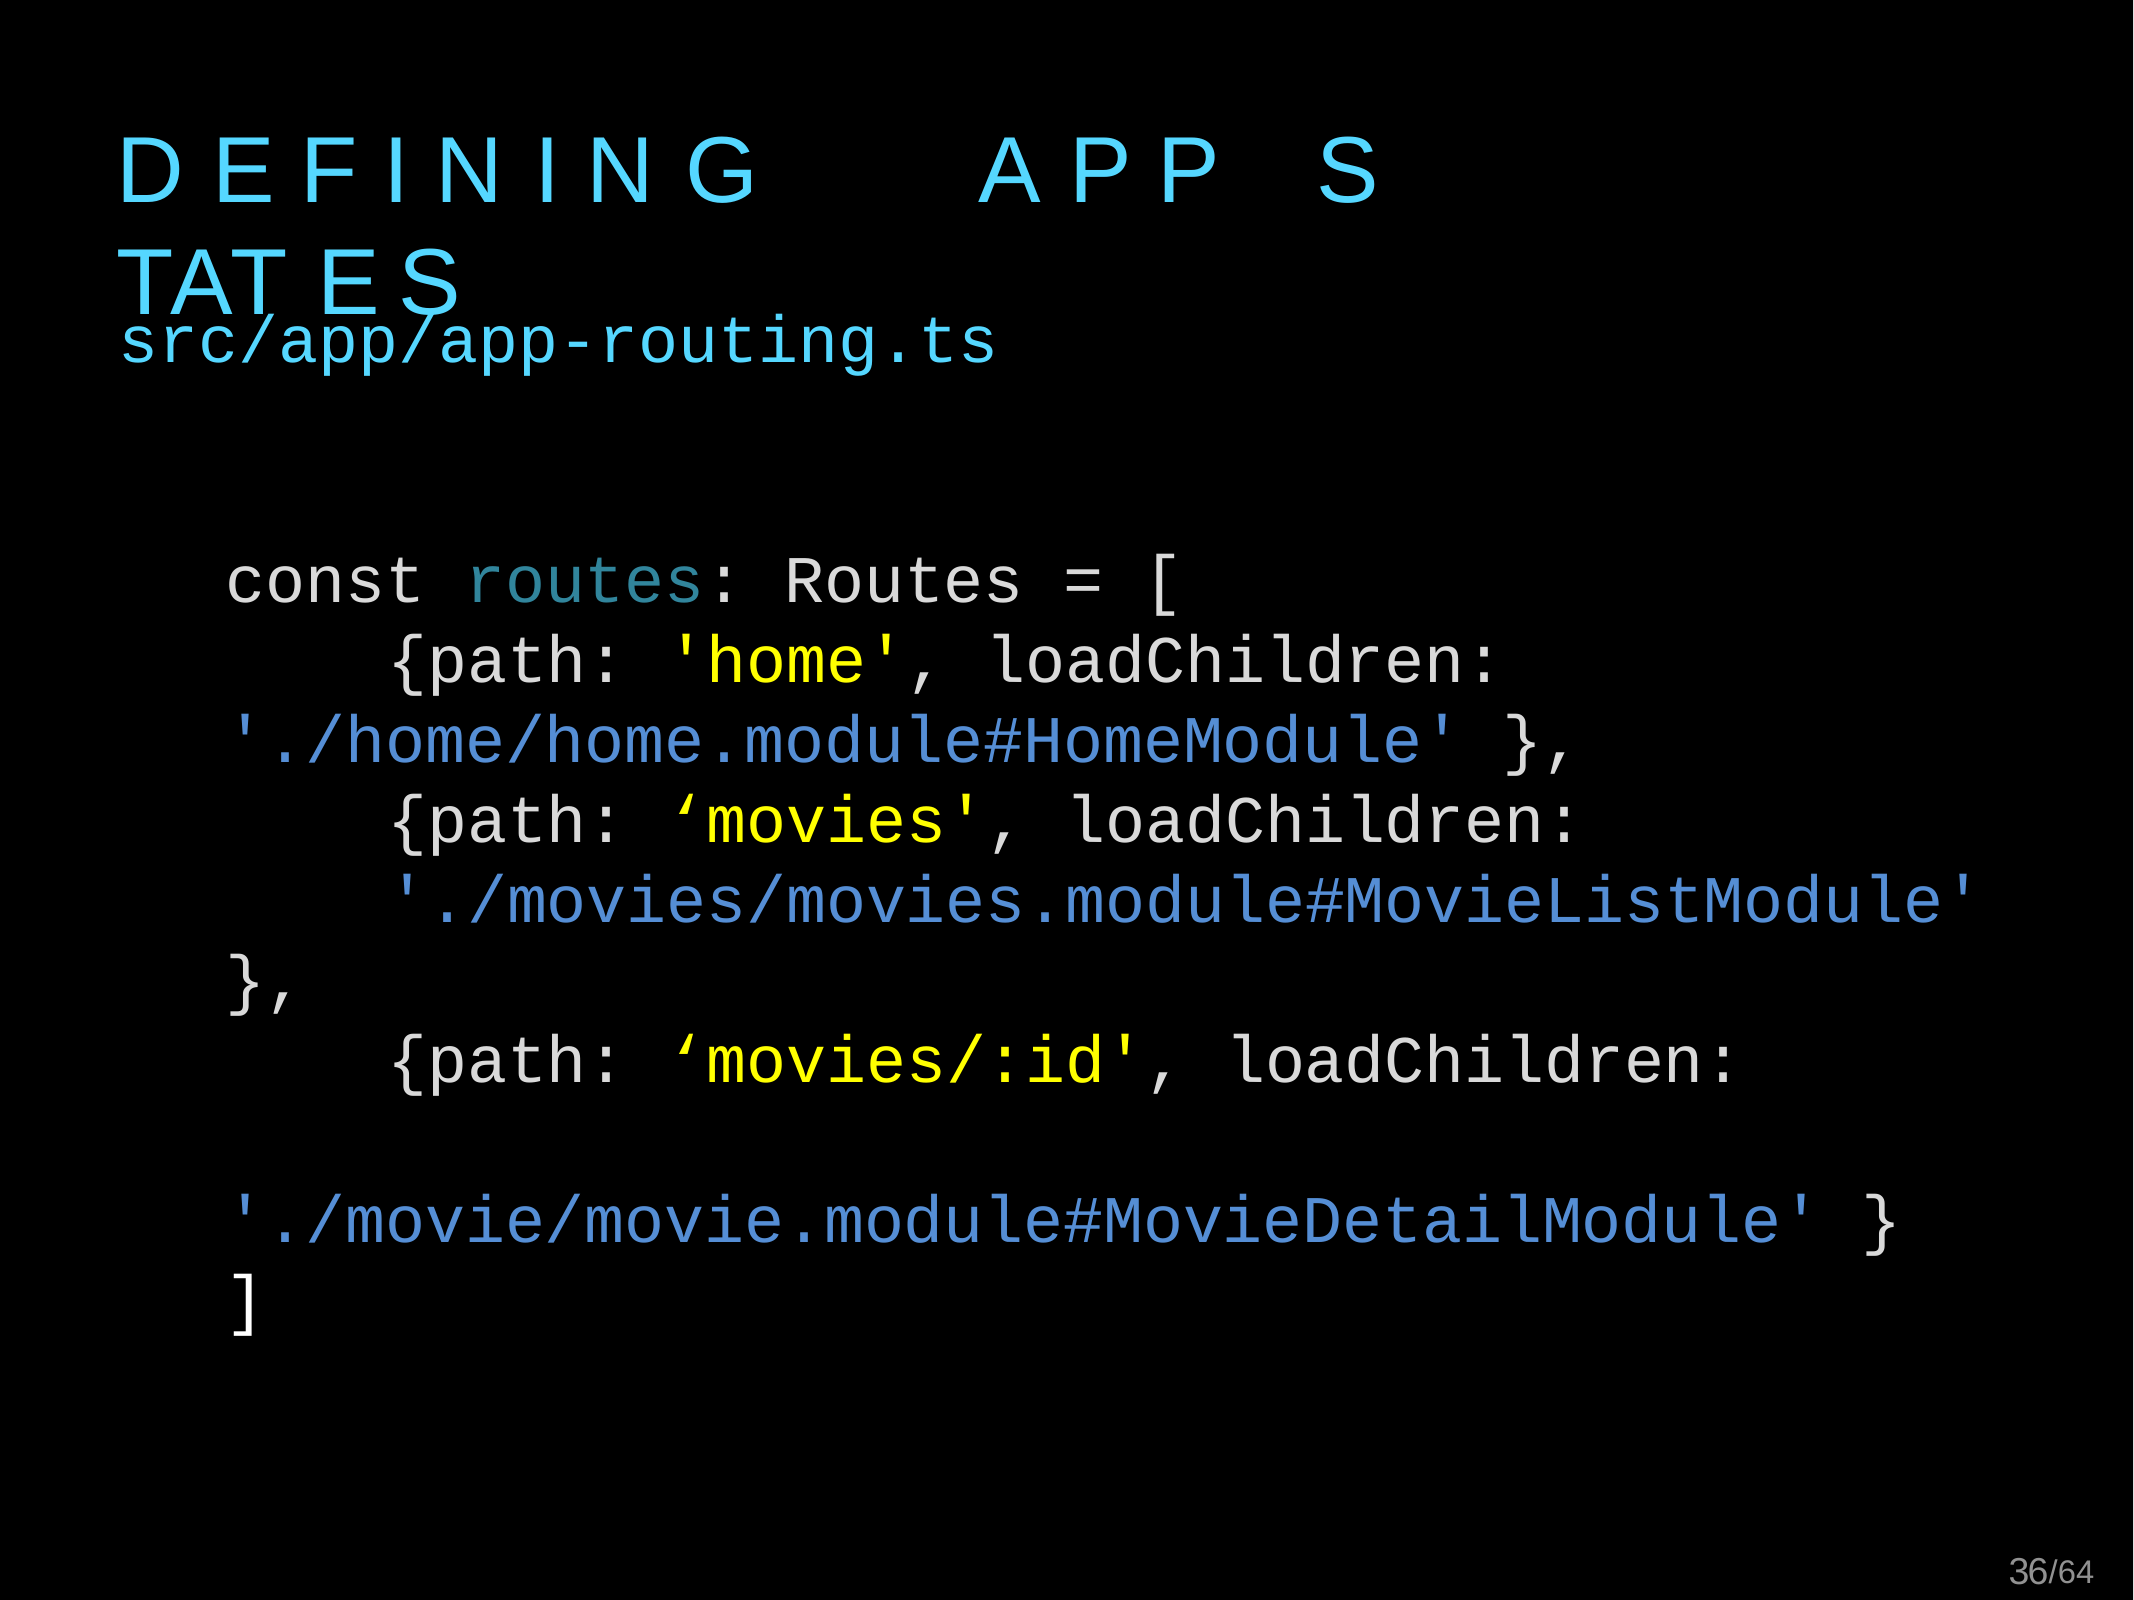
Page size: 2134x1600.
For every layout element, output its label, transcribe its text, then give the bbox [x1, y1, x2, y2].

title D E F I N I N G A P P S TAT E S [114, 106, 1374, 376]
slide_number 36/64 [2004, 1524, 2101, 1600]
text_box src/app/app-routing.ts const routes: Routes = [ {path: 'home', loadChildren: './home/home.module#HomeModule' }, {path: ‘movies', loadChildren: './movies/movies.module#MovieListModule' }, {path: ‘movies/:id', loadChildren: './movie/movie.module#MovieDetailModule' } ] [116, 293, 2005, 1336]
